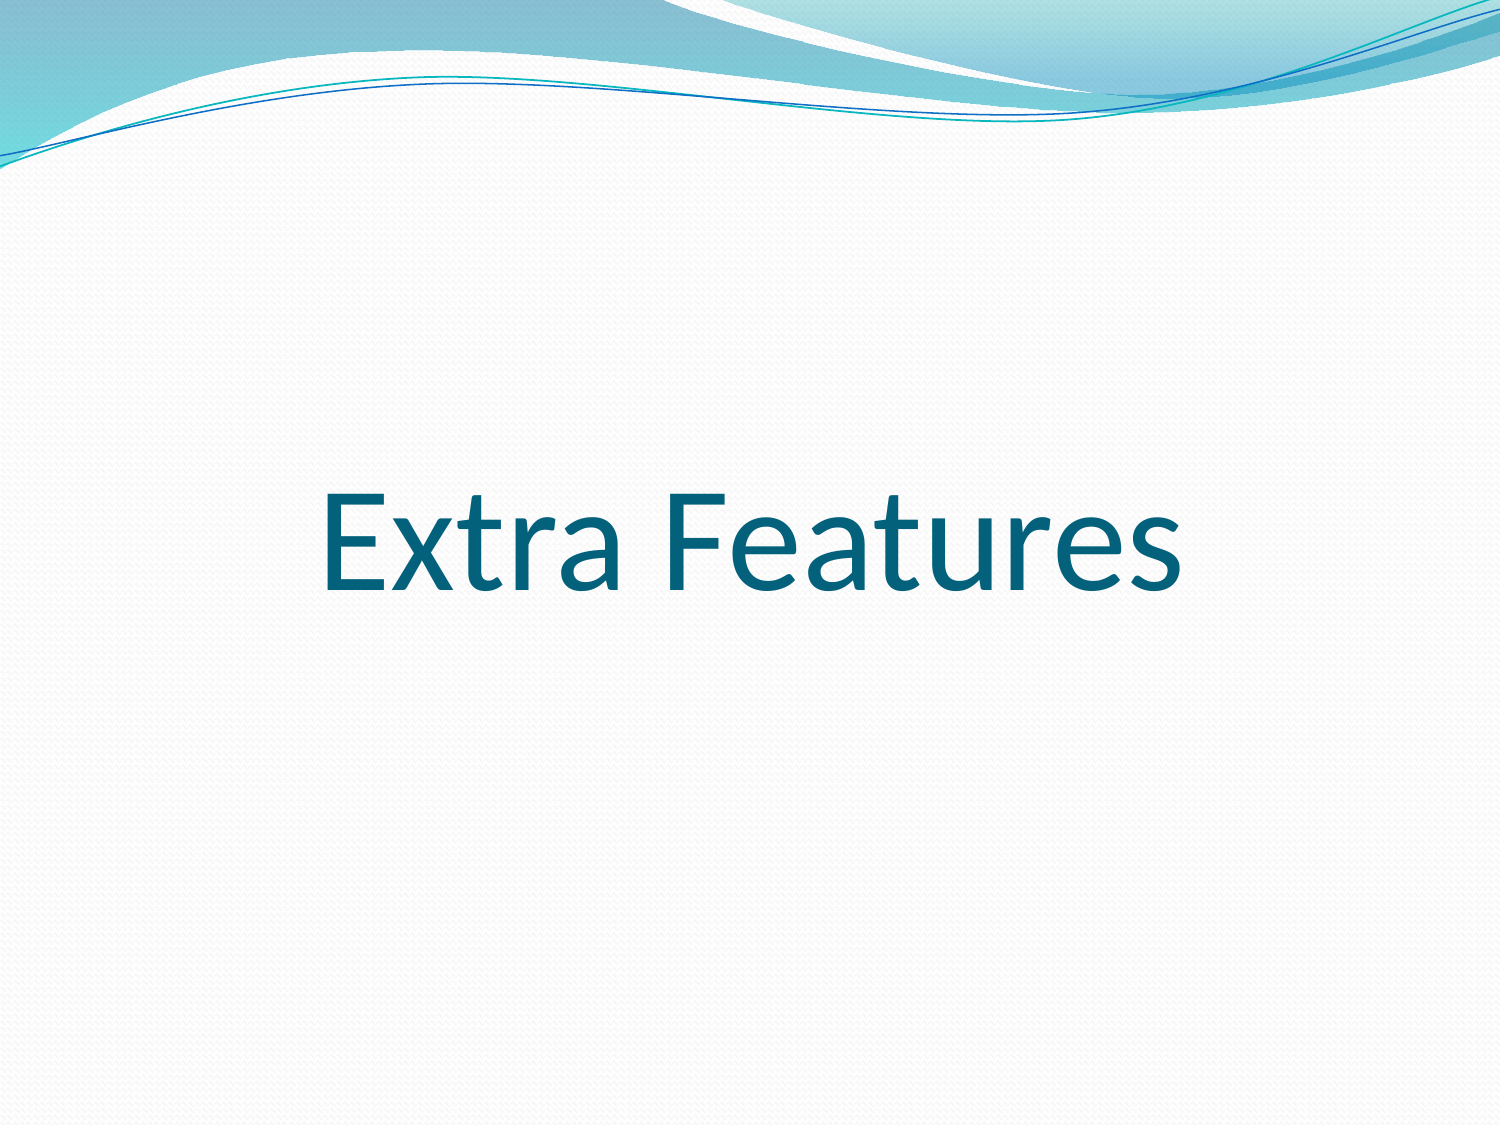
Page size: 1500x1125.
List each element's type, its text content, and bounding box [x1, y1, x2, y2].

title Extra Features [76, 432, 1427, 621]
